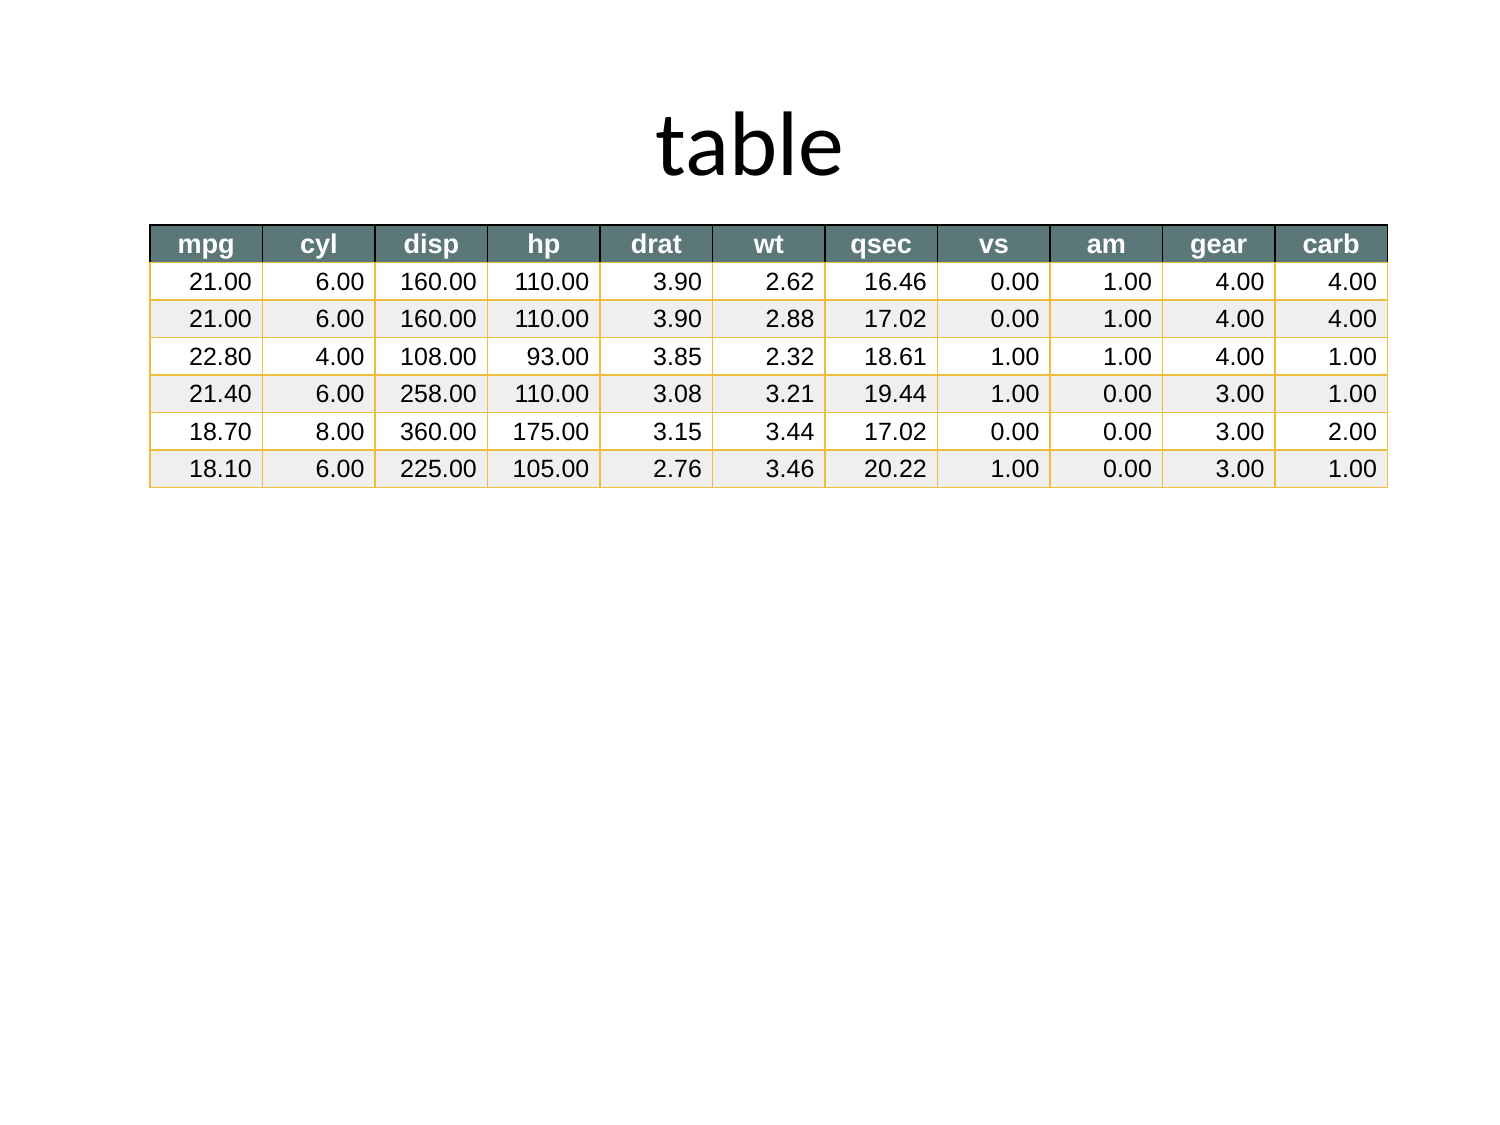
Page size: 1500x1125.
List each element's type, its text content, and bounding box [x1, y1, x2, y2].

table_cell 110.00 [488, 301, 599, 337]
table_cell 3.08 [601, 376, 712, 412]
table_cell 4.00 [1163, 263, 1274, 299]
table_cell 110.00 [488, 376, 599, 412]
table_cell 0.00 [938, 263, 1049, 299]
table_cell 0.00 [1051, 376, 1162, 412]
table_cell 2.88 [713, 301, 824, 337]
table_cell 3.44 [713, 413, 824, 449]
table_cell 3.90 [601, 301, 712, 337]
table_cell 22.80 [151, 338, 262, 374]
table_cell 3.85 [601, 338, 712, 374]
table_header vs [938, 226, 1049, 262]
table_cell 1.00 [1051, 338, 1162, 374]
table_cell 2.32 [713, 338, 824, 374]
table_cell 1.00 [1276, 376, 1387, 412]
table_cell 2.00 [1276, 413, 1387, 449]
table_cell 108.00 [376, 338, 487, 374]
title table [75, 45, 1425, 233]
table_cell 18.61 [826, 338, 937, 374]
table_cell 1.00 [938, 451, 1049, 487]
table_header carb [1276, 226, 1387, 262]
table_header qsec [826, 226, 937, 262]
table_cell 1.00 [938, 338, 1049, 374]
table_cell 3.46 [713, 451, 824, 487]
table_cell 110.00 [488, 263, 599, 299]
table_cell 93.00 [488, 338, 599, 374]
table_cell 0.00 [938, 413, 1049, 449]
table_cell 160.00 [376, 301, 487, 337]
table_cell 3.00 [1163, 376, 1274, 412]
table_cell 16.46 [826, 263, 937, 299]
table_cell 0.00 [1051, 413, 1162, 449]
table_header gear [1163, 226, 1274, 262]
table_header cyl [263, 226, 374, 262]
table_cell 6.00 [263, 376, 374, 412]
table_cell 18.70 [151, 413, 262, 449]
table_header wt [713, 226, 824, 262]
table_header drat [601, 226, 712, 262]
table_cell 4.00 [263, 338, 374, 374]
table_cell 21.00 [151, 263, 262, 299]
table_cell 1.00 [938, 376, 1049, 412]
table_cell 19.44 [826, 376, 937, 412]
table_cell 6.00 [263, 263, 374, 299]
table_header mpg [151, 226, 262, 262]
table_cell 3.00 [1163, 413, 1274, 449]
table_cell 8.00 [263, 413, 374, 449]
table_cell 160.00 [376, 263, 487, 299]
table_cell 4.00 [1163, 301, 1274, 337]
table_cell 4.00 [1163, 338, 1274, 374]
table_cell 0.00 [1051, 451, 1162, 487]
table_cell 3.90 [601, 263, 712, 299]
table_cell 18.10 [151, 451, 262, 487]
table_header disp [376, 226, 487, 262]
table_cell 1.00 [1276, 451, 1387, 487]
table_cell 6.00 [263, 301, 374, 337]
table_cell 3.21 [713, 376, 824, 412]
table_cell 225.00 [376, 451, 487, 487]
table_header hp [488, 226, 599, 262]
table_cell 1.00 [1276, 338, 1387, 374]
table_cell 20.22 [826, 451, 937, 487]
table_cell 3.15 [601, 413, 712, 449]
table_cell 1.00 [1051, 263, 1162, 299]
table_cell 6.00 [263, 451, 374, 487]
table_header am [1051, 226, 1162, 262]
table_cell 105.00 [488, 451, 599, 487]
table_cell 1.00 [1051, 301, 1162, 337]
table_cell 21.00 [151, 301, 262, 337]
table_cell 21.40 [151, 376, 262, 412]
table_cell 4.00 [1276, 301, 1387, 337]
table_cell 3.00 [1163, 451, 1274, 487]
table_cell 17.02 [826, 301, 937, 337]
table_cell 175.00 [488, 413, 599, 449]
table_cell 258.00 [376, 376, 487, 412]
table_cell 4.00 [1276, 263, 1387, 299]
table_cell 2.76 [601, 451, 712, 487]
table_cell 17.02 [826, 413, 937, 449]
table_cell 2.62 [713, 263, 824, 299]
table_cell 360.00 [376, 413, 487, 449]
table_cell 0.00 [938, 301, 1049, 337]
